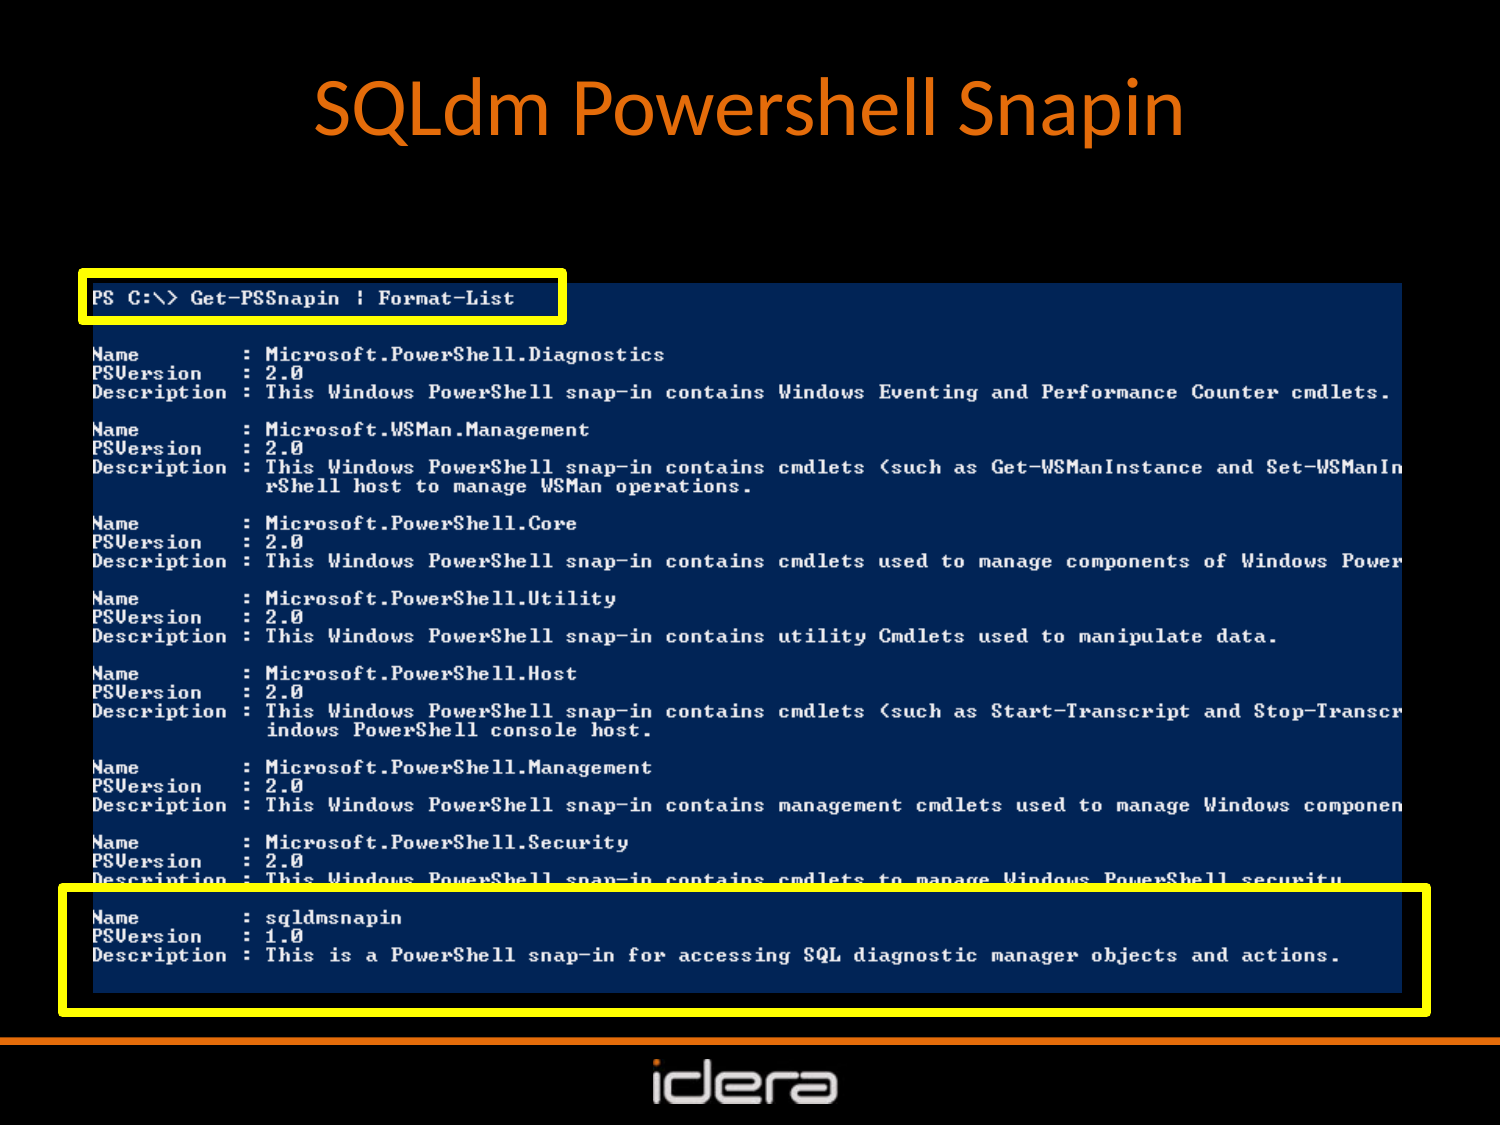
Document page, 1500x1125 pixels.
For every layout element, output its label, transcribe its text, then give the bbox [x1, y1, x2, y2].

text_box [60, 885, 1429, 1015]
picture [93, 283, 1402, 993]
picture [653, 1059, 847, 1104]
title SQLdm Powershell Snapin [75, 45, 1425, 233]
text_box [80, 271, 564, 323]
